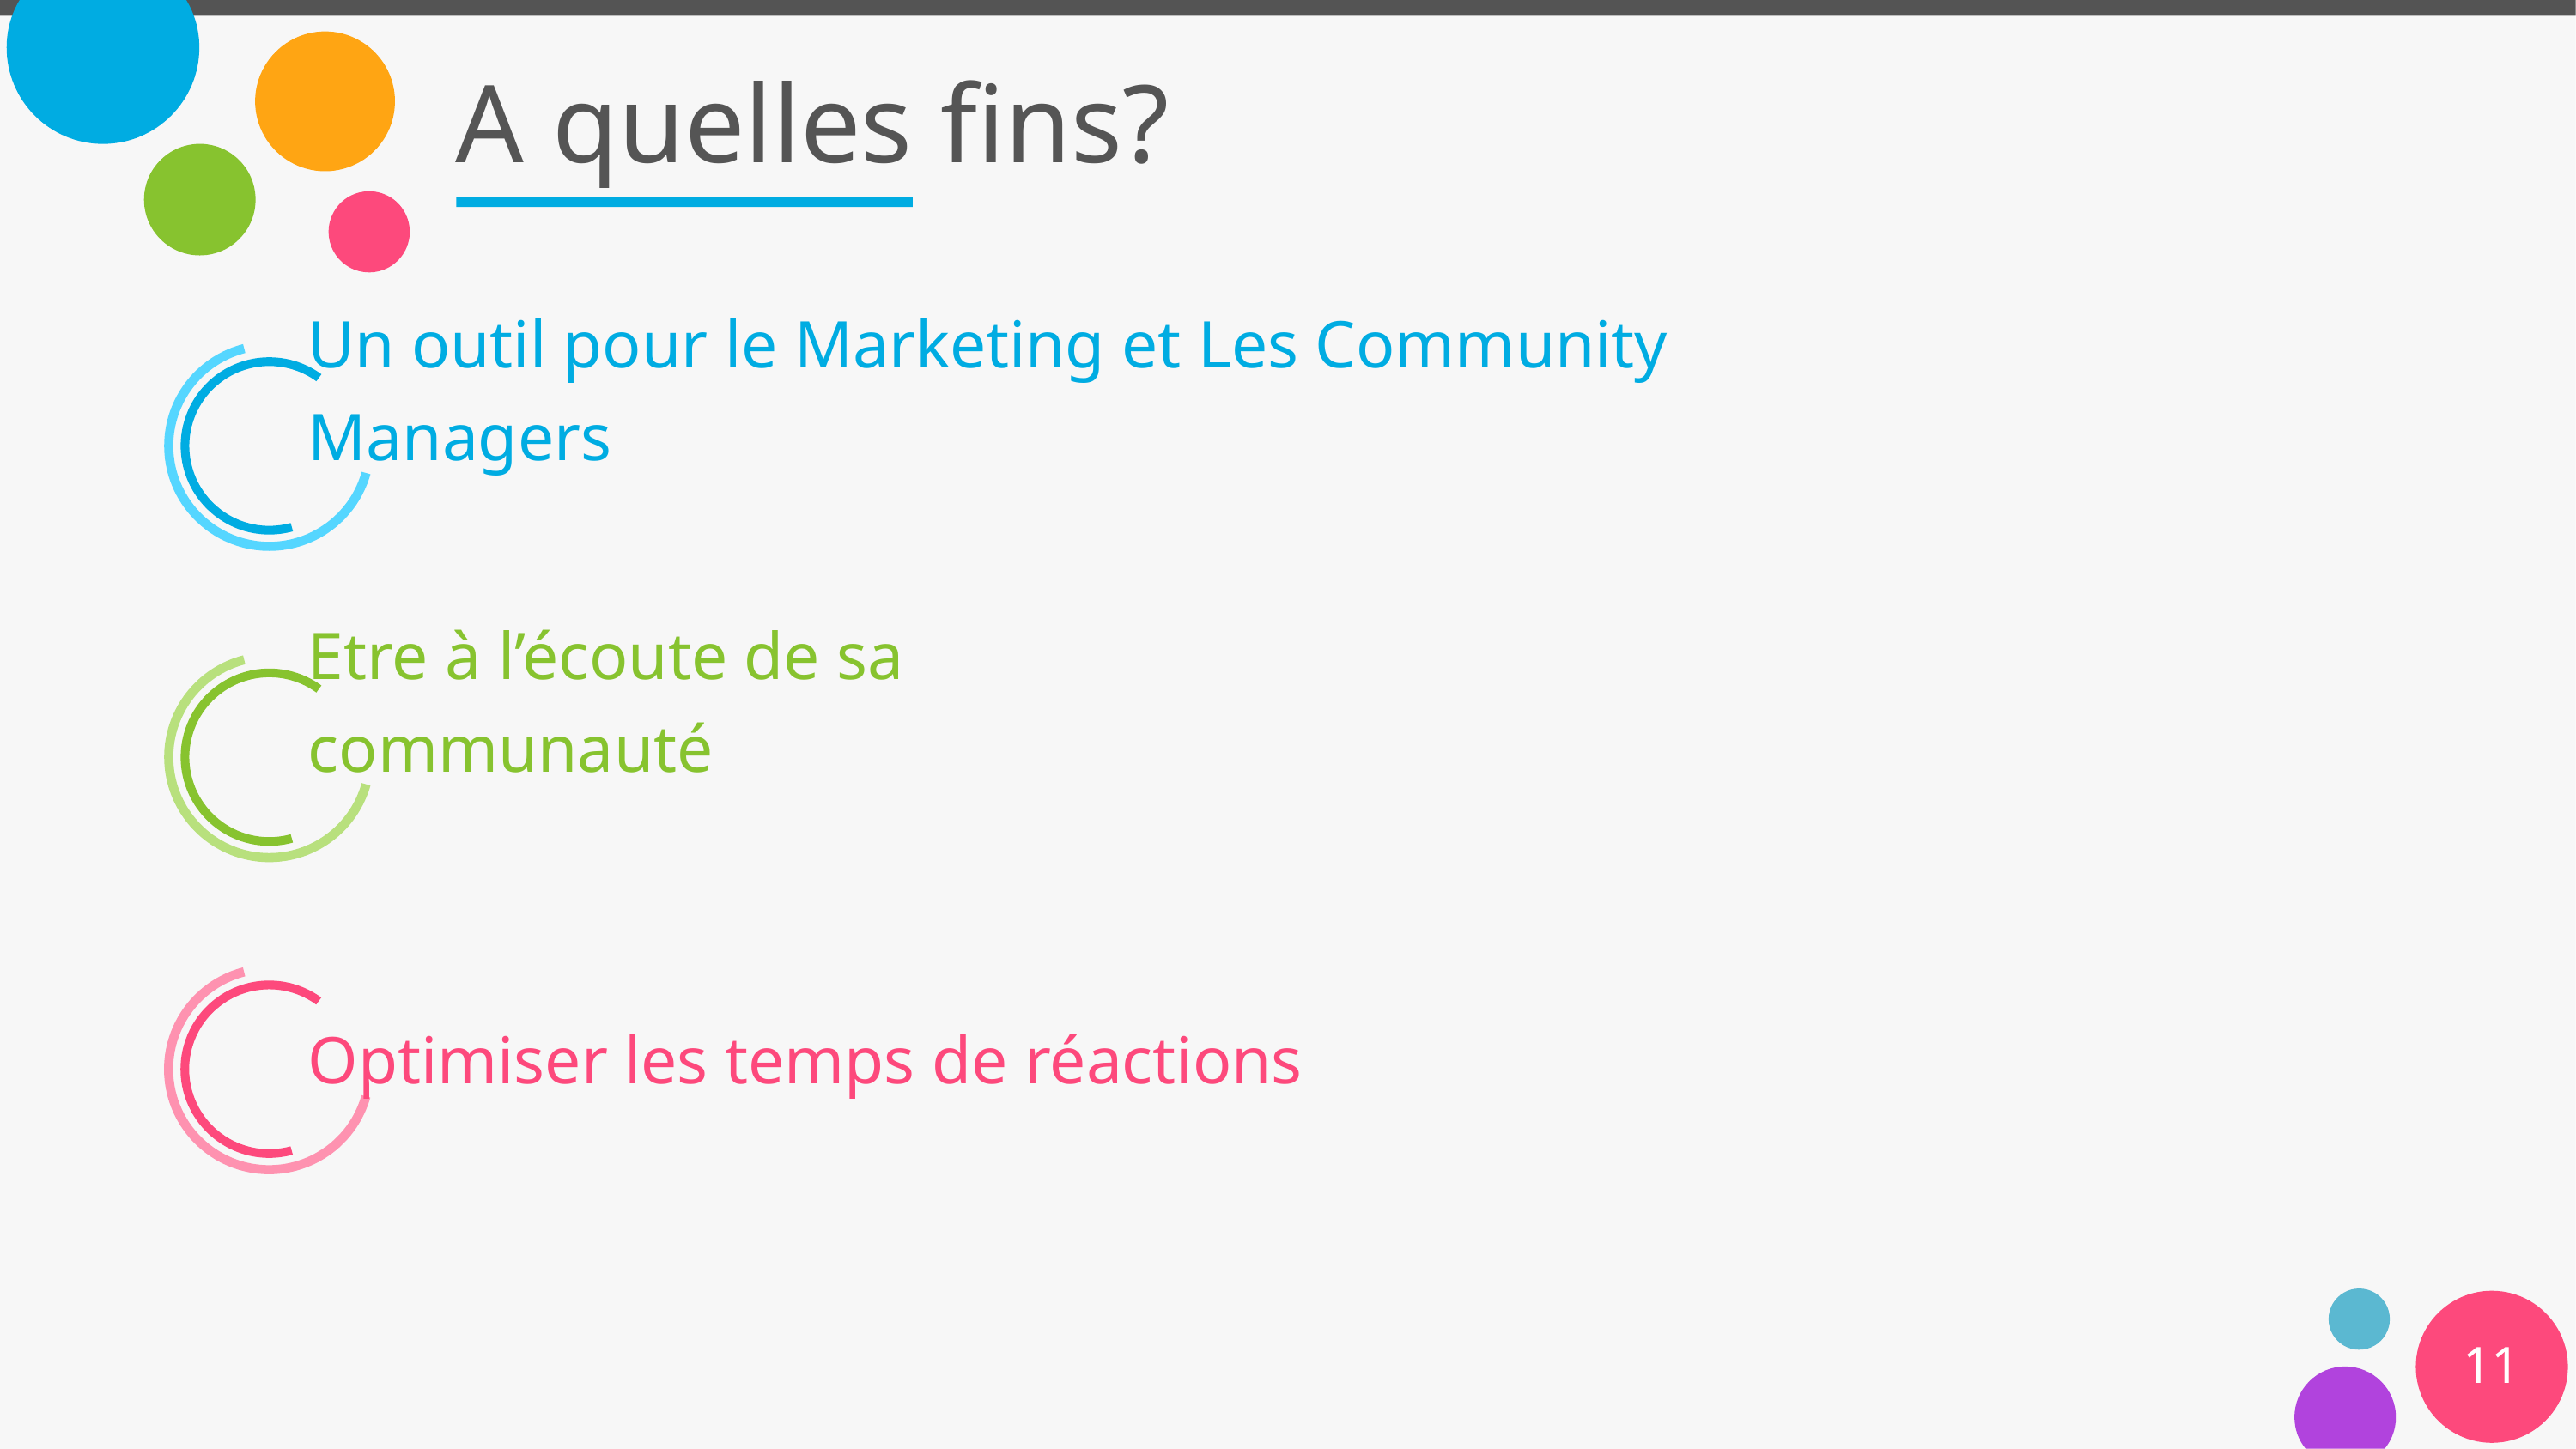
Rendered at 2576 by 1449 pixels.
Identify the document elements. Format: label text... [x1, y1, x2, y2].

list Un outil pour le Marketing et Les Community Managers [284, 373, 1985, 486]
slide_number 11 [2415, 1328, 2568, 1406]
title A quelles fins? [433, 34, 2454, 204]
list Optimiser les temps de réactions [284, 997, 1331, 1109]
list Etre à l’écoute de sa communauté [284, 685, 1332, 797]
